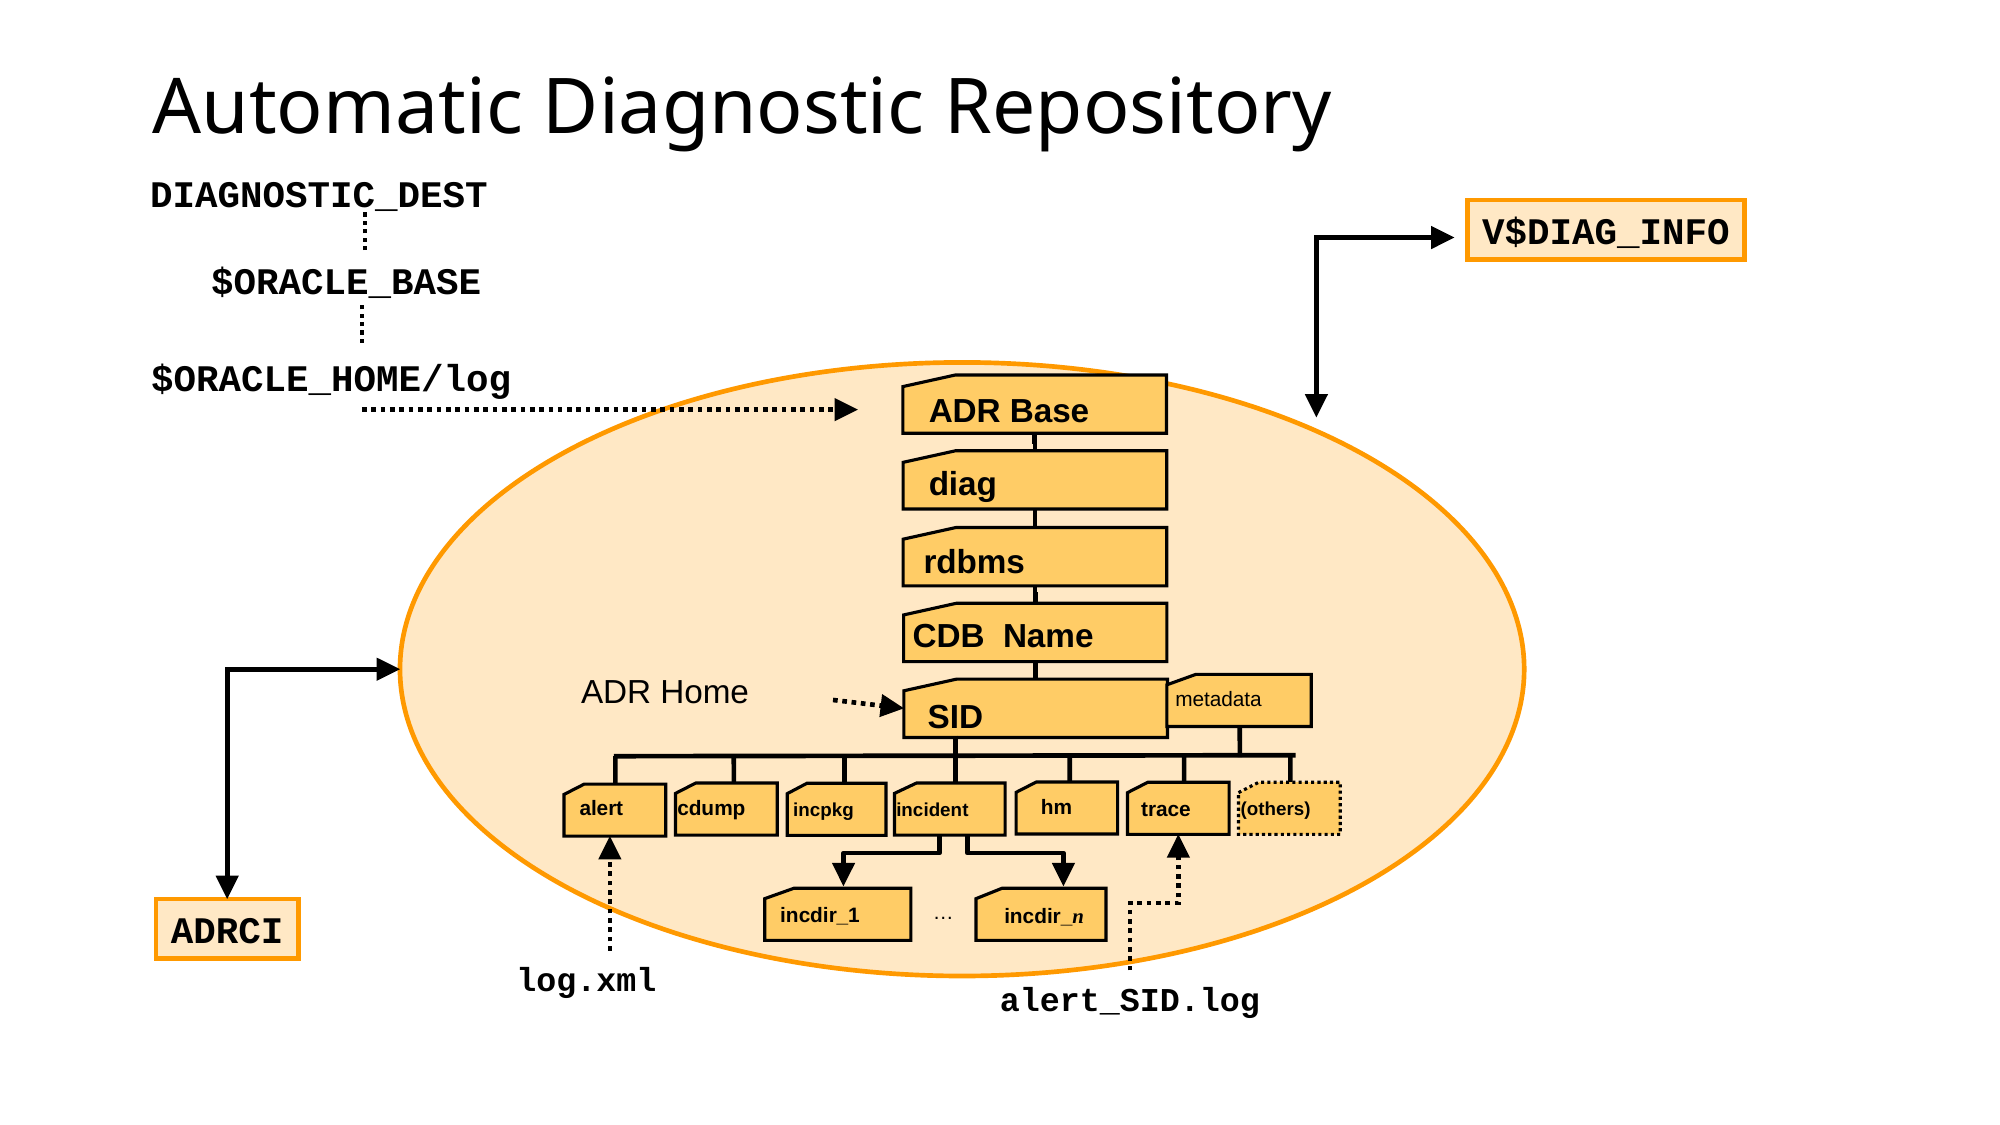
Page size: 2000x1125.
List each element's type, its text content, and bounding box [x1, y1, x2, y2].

text_box incdir_1 [765, 894, 875, 935]
text_box [764, 888, 911, 941]
text_box … [918, 891, 969, 932]
text_box [1238, 782, 1341, 835]
text_box alert [564, 787, 639, 827]
text_box [928, 374, 1167, 381]
text_box [920, 679, 1168, 738]
text_box hm [1026, 786, 1088, 826]
text_box cdump [662, 787, 761, 828]
text_box [902, 384, 914, 434]
title Automatic Diagnostic Repository [137, 59, 1579, 159]
text_box [903, 688, 912, 738]
text_box alert_SID.log [985, 970, 1275, 1025]
text_box [1127, 782, 1230, 835]
text_box log.xml [501, 950, 672, 1006]
text_box CDB Name [897, 606, 1217, 662]
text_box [1086, 878, 1223, 927]
text_box ADR Home [566, 662, 850, 718]
text_box [935, 527, 1167, 532]
text_box rdbms [908, 532, 1167, 588]
text_box [903, 538, 908, 586]
text_box [967, 836, 1074, 887]
text_box [903, 459, 1033, 510]
text_box trace [1126, 788, 1206, 828]
text_box (others) [1230, 789, 1326, 827]
text_box ADR Base [914, 381, 1183, 437]
text_box [787, 783, 886, 836]
text_box DIAGNOSTIC_DEST [135, 162, 503, 223]
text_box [227, 669, 400, 899]
text_box ADRCI [156, 898, 299, 959]
text_box incpkg [778, 790, 869, 828]
text_box [610, 387, 1525, 977]
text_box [1316, 237, 1455, 418]
text_box $ORACLE_BASE [196, 250, 497, 310]
text_box [833, 836, 940, 887]
text_box V$DIAG_INFO [1467, 199, 1745, 260]
text_box SID [912, 687, 1032, 743]
text_box [563, 784, 666, 837]
text_box [1016, 781, 1118, 835]
text_box diag [914, 454, 1057, 509]
text_box metadata [1160, 678, 1277, 719]
text_box [940, 450, 1167, 510]
text_box [976, 888, 1106, 941]
text_box [894, 783, 1006, 836]
text_box [399, 362, 1115, 908]
text_box $ORACLE_HOME/log [136, 346, 526, 407]
text_box [675, 783, 778, 836]
text_box [1166, 674, 1312, 727]
text_box incident [881, 789, 984, 828]
text_box incdir_n [989, 895, 1099, 935]
